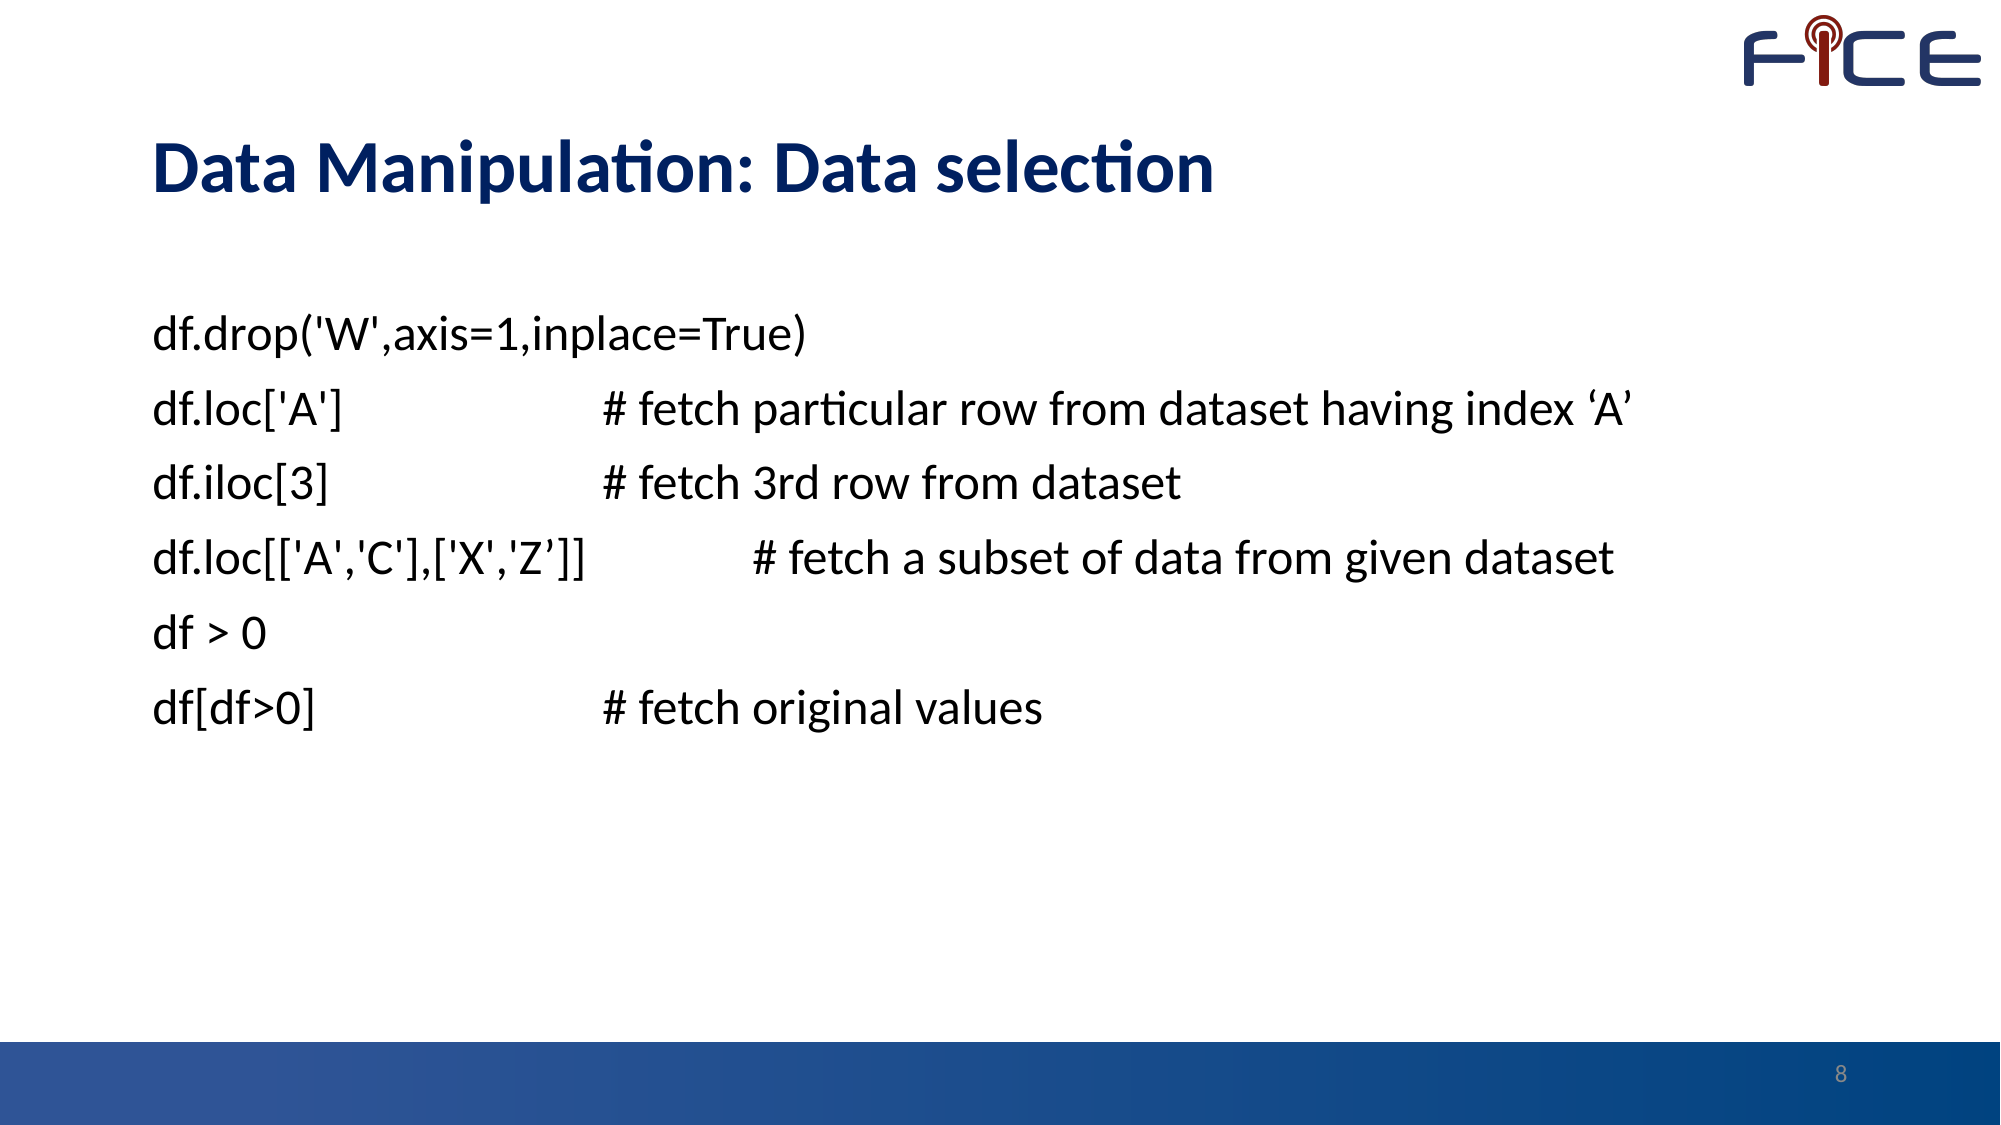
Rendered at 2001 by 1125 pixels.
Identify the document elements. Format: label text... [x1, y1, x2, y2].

slide_number 8 [1412, 1042, 1863, 1103]
title Data Manipulation: Data selection [137, 59, 1863, 278]
picture [1744, 15, 1981, 86]
list df.drop('W',axis=1,inplace=True) df.loc['A'] # fetch particular row from dataset having index ‘A’ df.iloc[3] # fetch 3rd row from dataset df.loc[['A','C'],['X','Z’]] # fetch a subset of data from given dataset df > 0 df[df>0] # fetch original values [137, 299, 1863, 1014]
